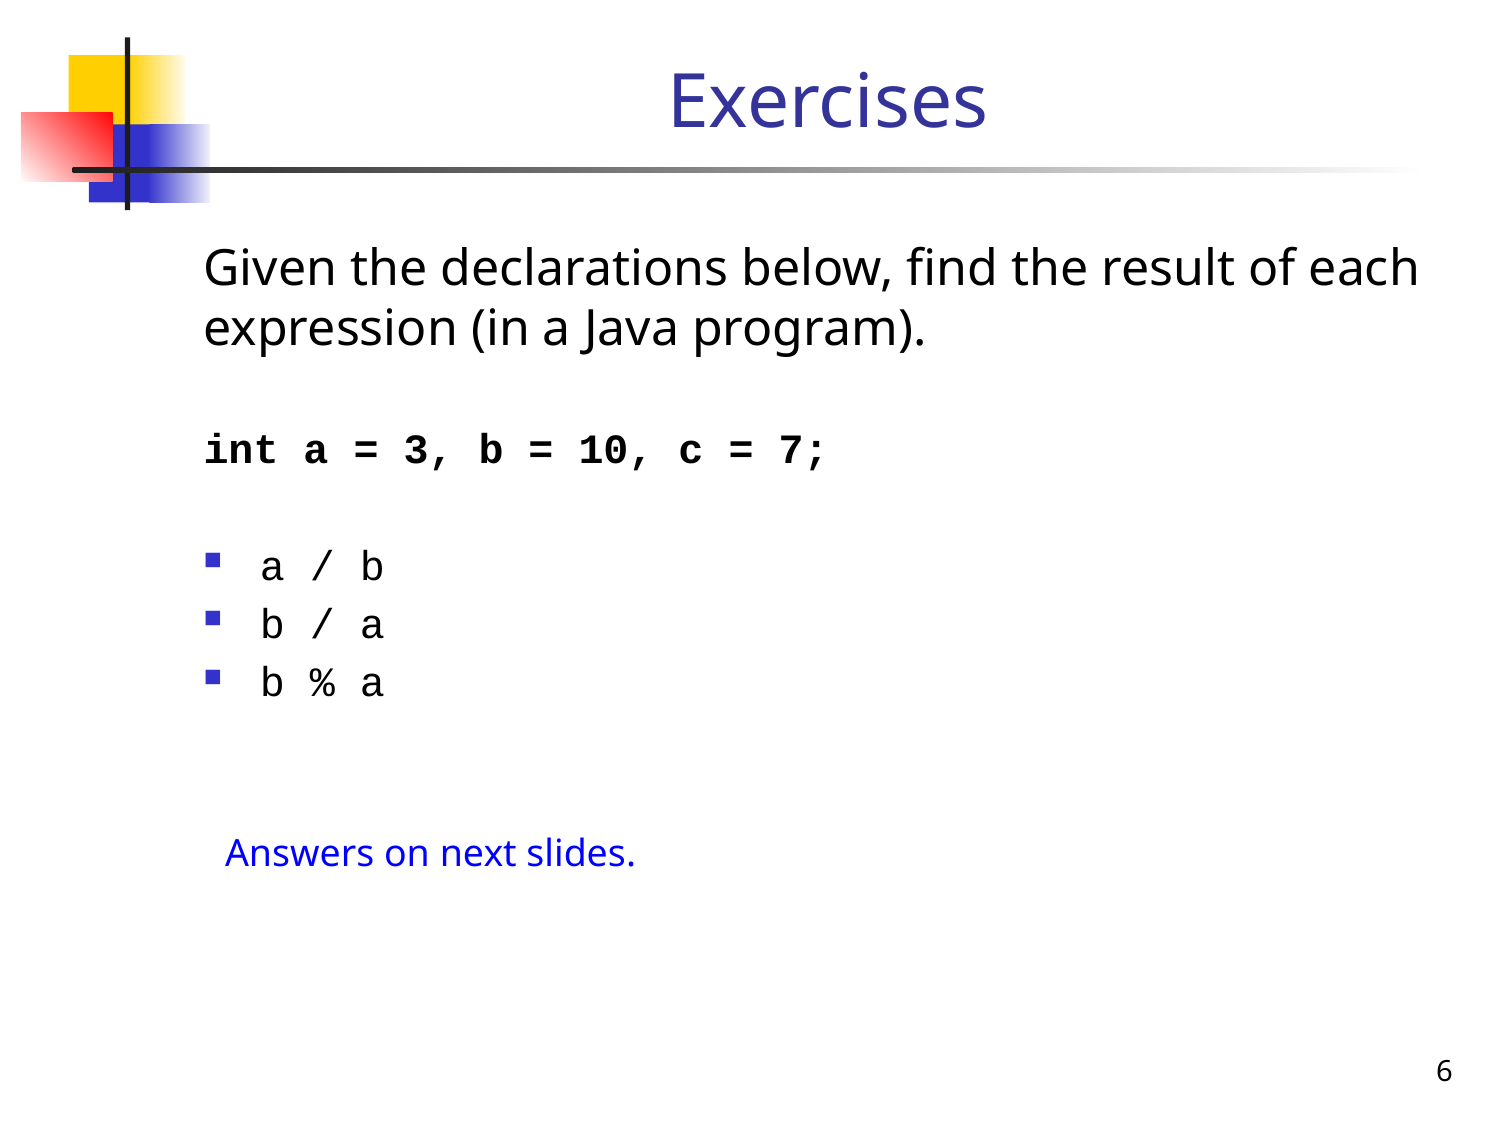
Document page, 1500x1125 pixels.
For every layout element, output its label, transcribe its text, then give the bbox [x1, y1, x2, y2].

title Exercises [188, 35, 1468, 150]
list Given the declarations below, find the result of each expression (in a Java program). int a = 3, b = 10, c = 7; a / b b / a b % a [188, 227, 1464, 732]
text_box Answers on next slides. [210, 821, 661, 881]
slide_number 6 [1154, 1023, 1468, 1100]
